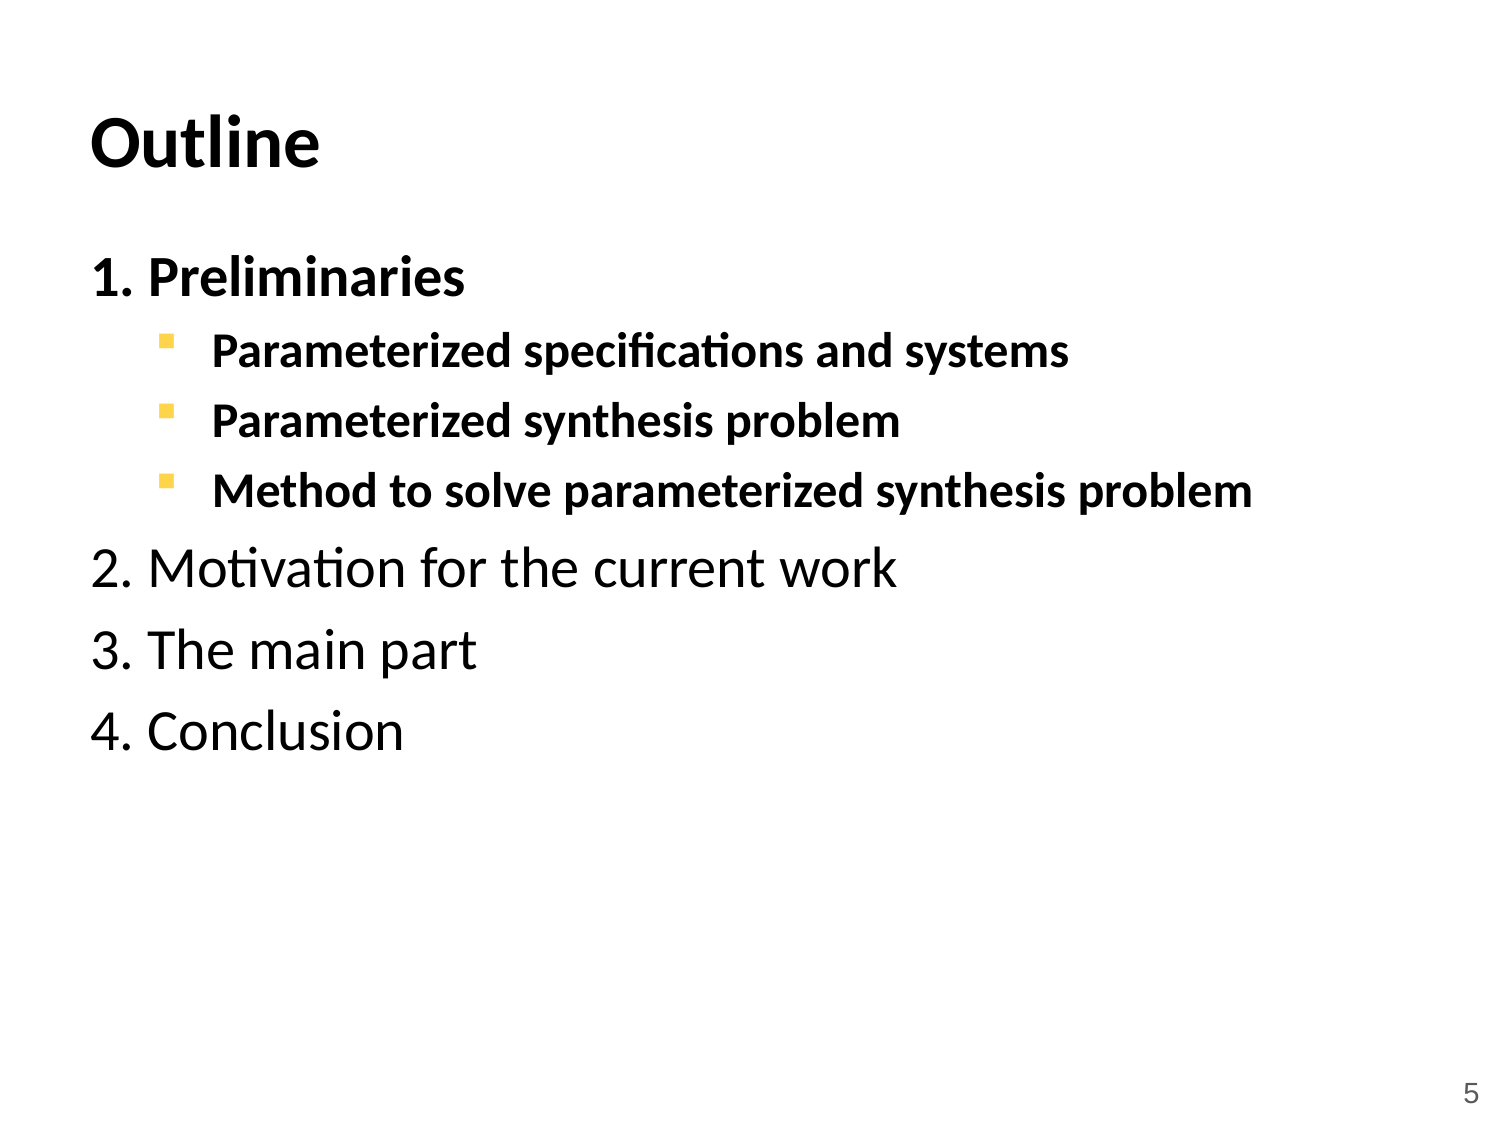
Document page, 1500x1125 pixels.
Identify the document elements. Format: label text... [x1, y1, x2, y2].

text_box 1. Preliminaries Parameterized specifications and systems Parameterized synthesis problem Method to solve parameterized synthesis problem 2. Motivation for the current work 3. The main part 4. Conclusion [74, 223, 1425, 1035]
title Outline [75, 48, 1425, 199]
